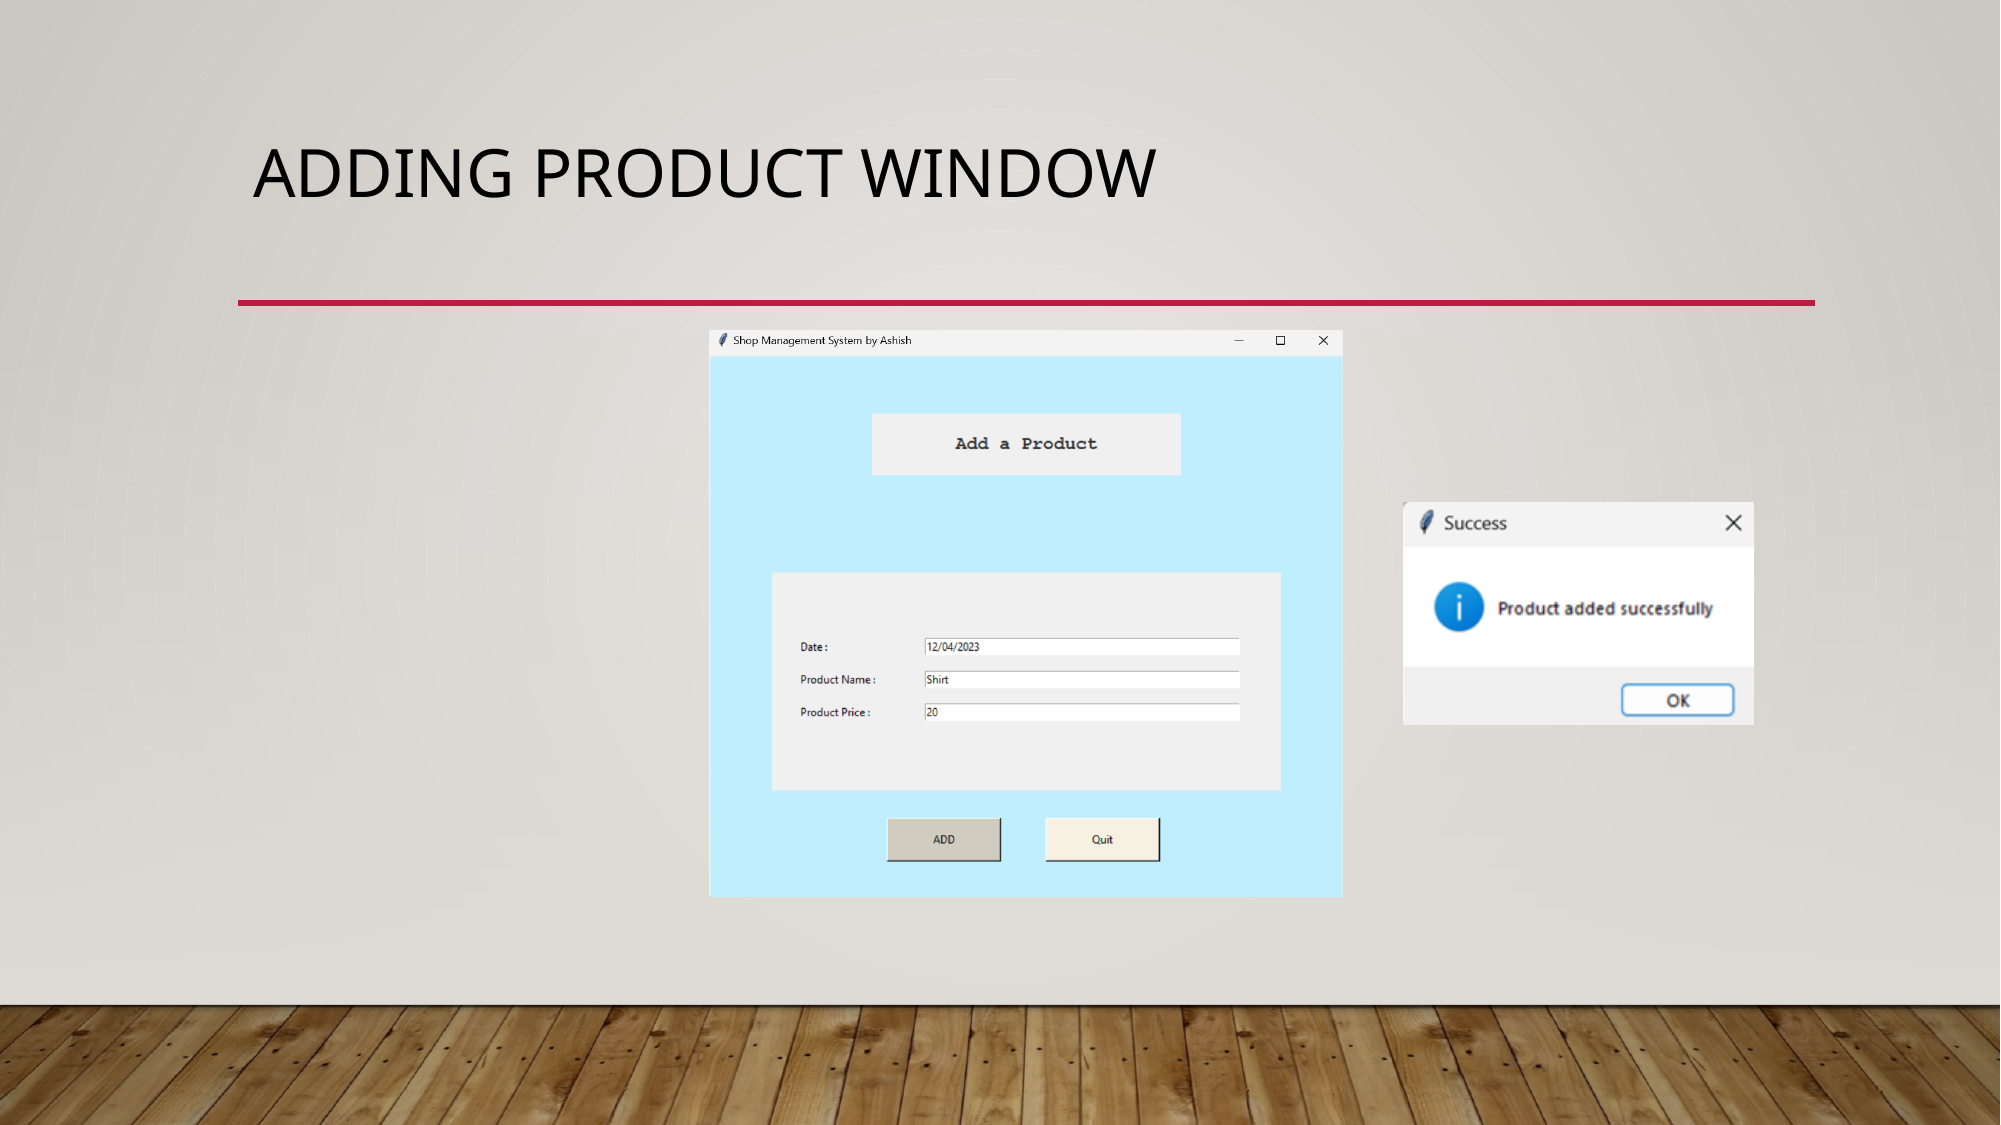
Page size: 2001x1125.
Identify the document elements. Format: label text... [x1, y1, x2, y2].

title Adding product window [238, 131, 1814, 305]
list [709, 330, 1343, 897]
picture [0, 1005, 2000, 1125]
picture [1402, 501, 1755, 726]
